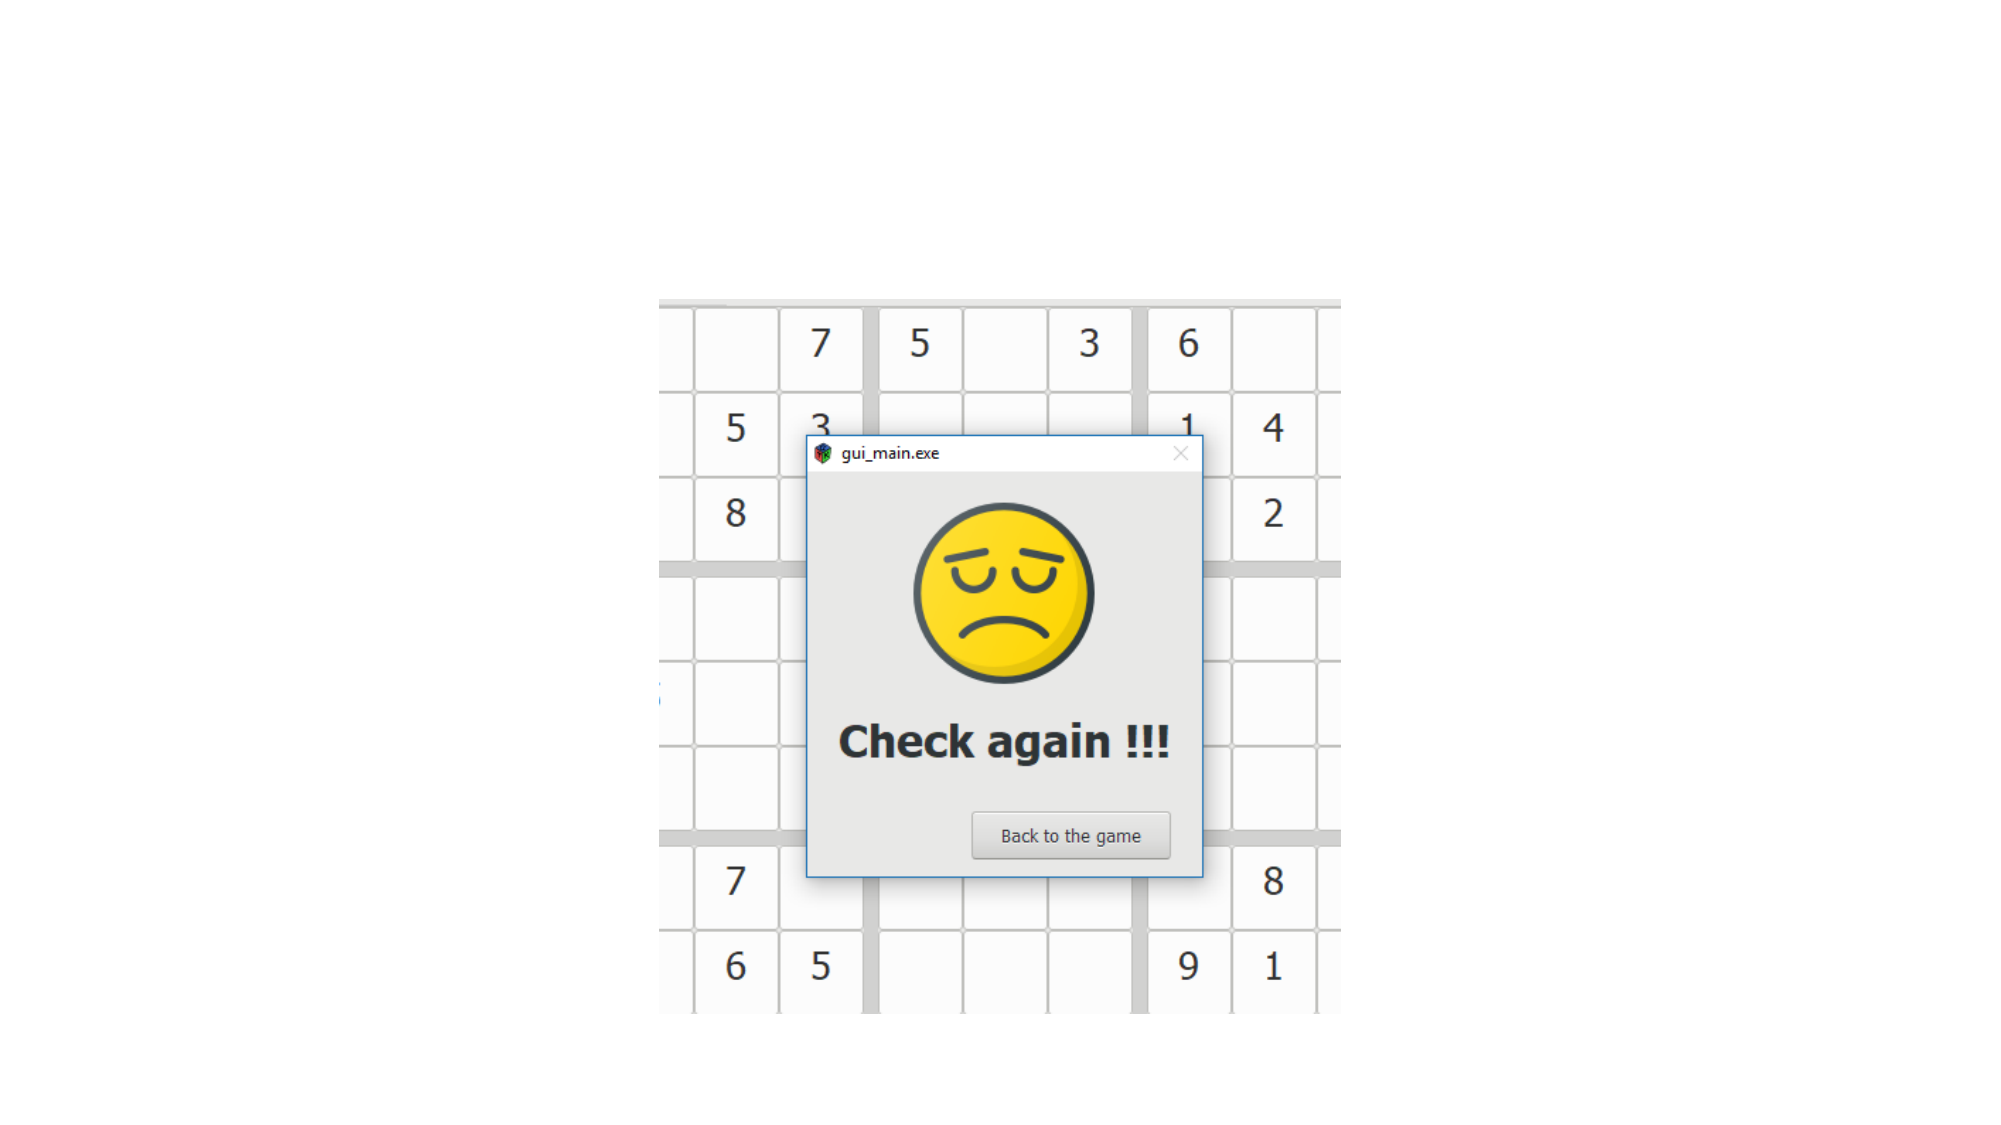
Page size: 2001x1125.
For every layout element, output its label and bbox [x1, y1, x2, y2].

list [659, 299, 1341, 1014]
